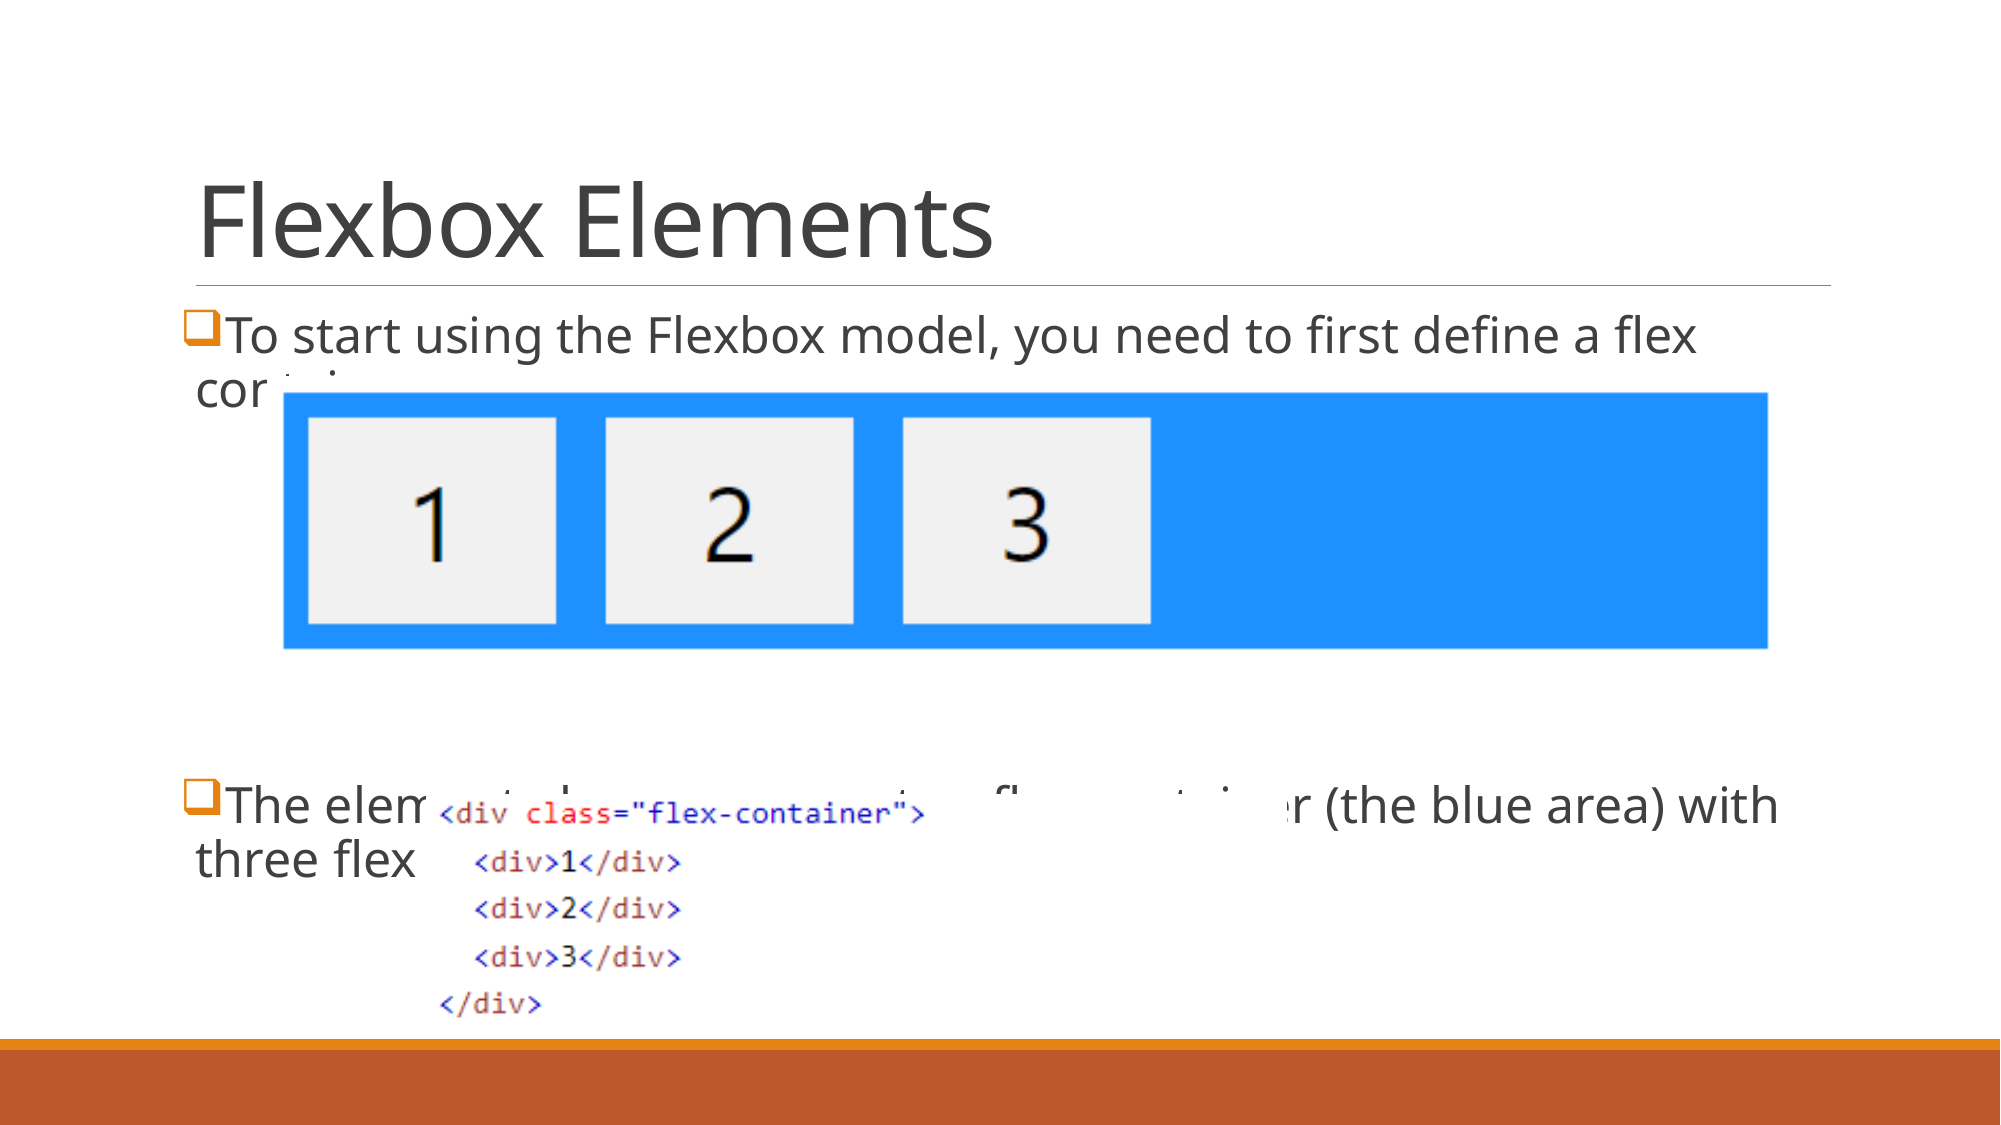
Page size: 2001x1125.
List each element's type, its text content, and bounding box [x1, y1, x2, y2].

picture [425, 793, 1287, 1038]
list To start using the Flexbox model, you need to first define a flex container. The element above represents a flex container (the blue area) with three flex items. [180, 302, 1830, 963]
picture [267, 375, 1782, 672]
title Flexbox Elements [180, 47, 1830, 285]
